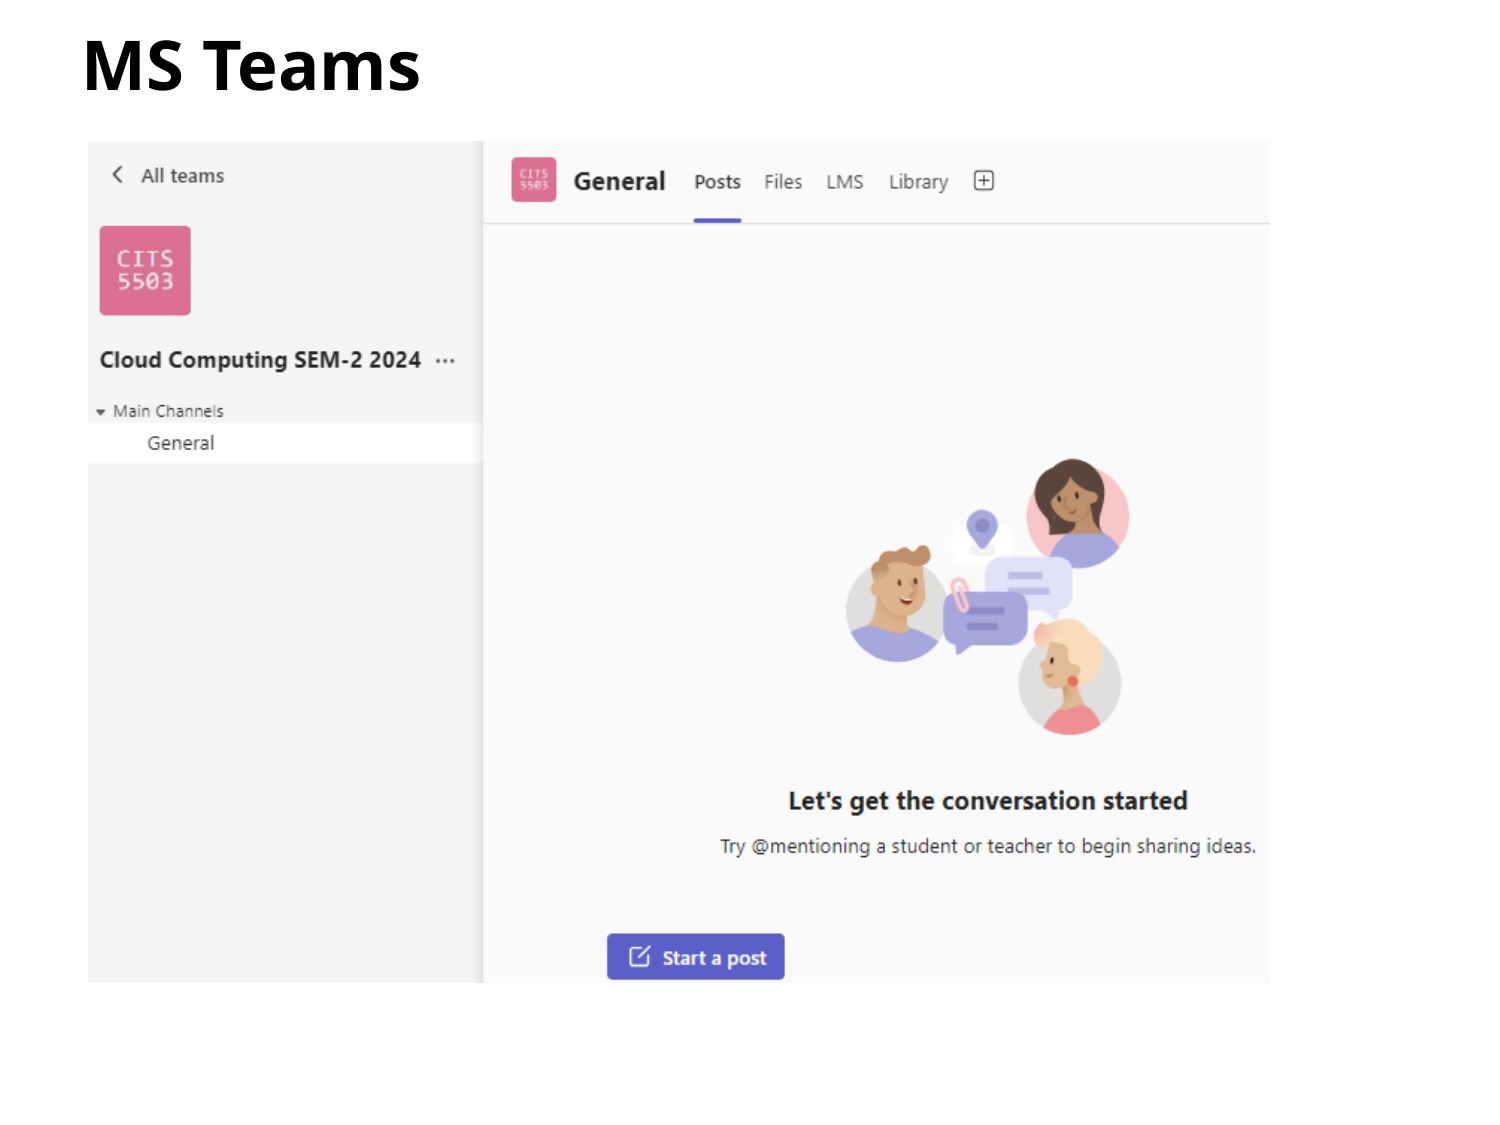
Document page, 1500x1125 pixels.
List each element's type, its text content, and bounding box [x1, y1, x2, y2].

picture [88, 141, 1270, 984]
title MS Teams [66, 15, 1341, 122]
